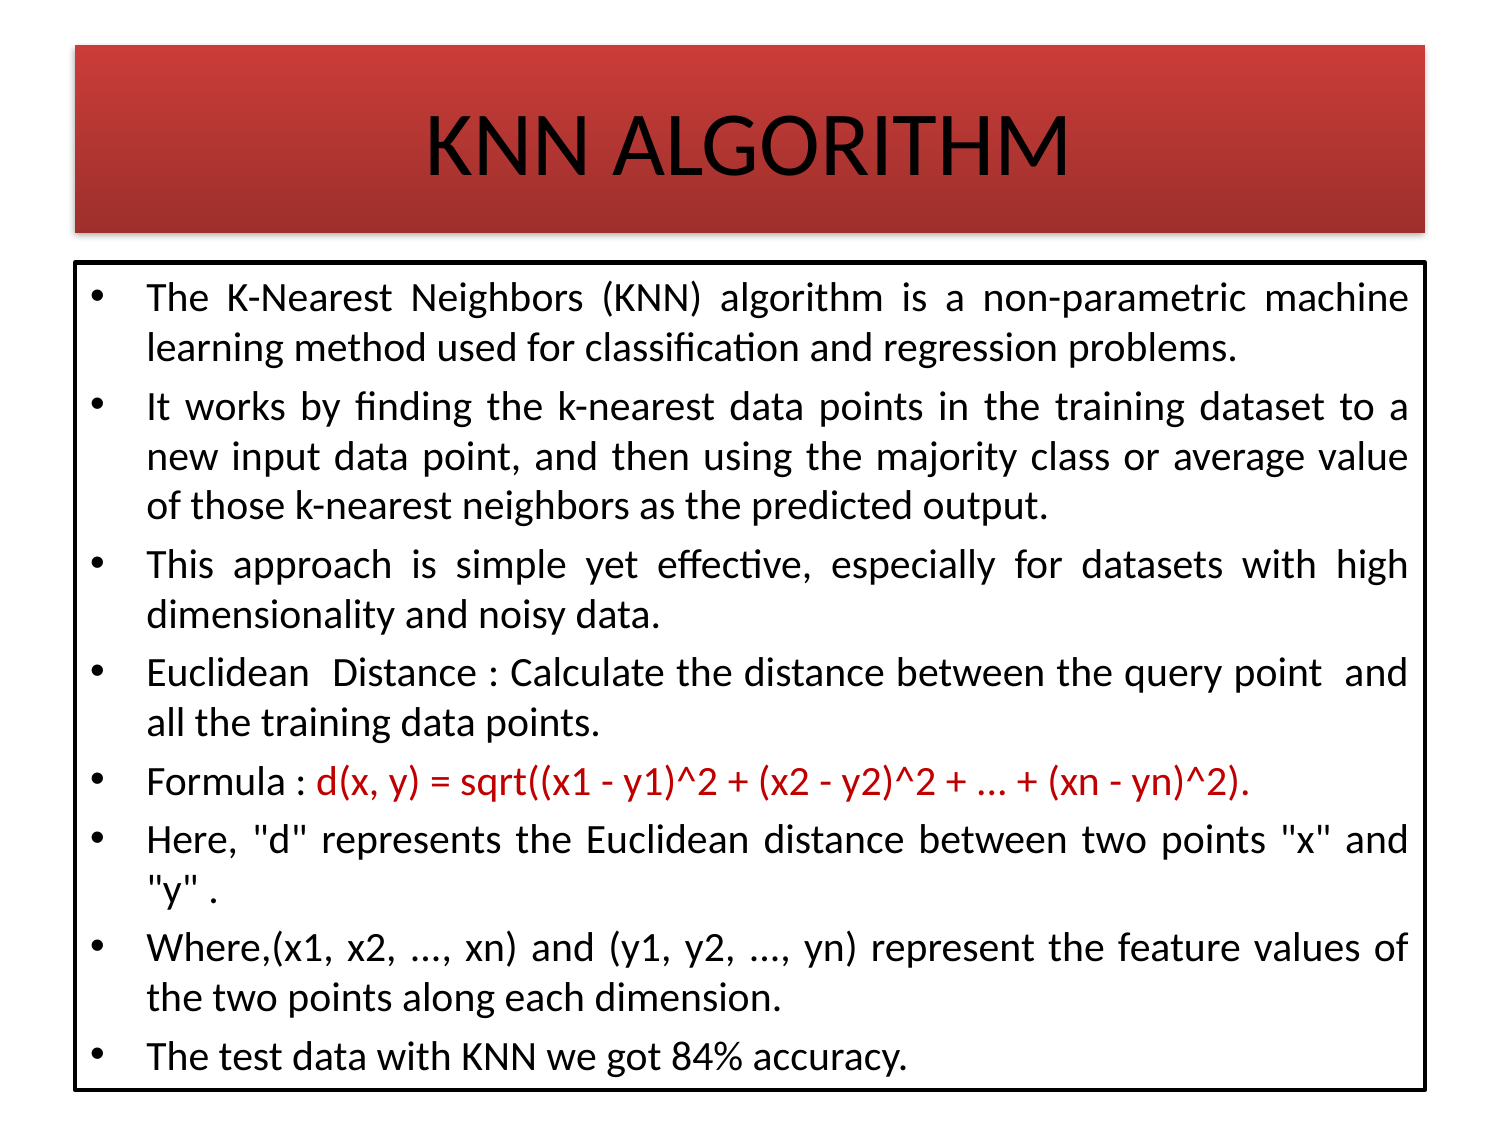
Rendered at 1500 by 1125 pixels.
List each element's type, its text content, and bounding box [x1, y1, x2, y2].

title KNN ALGORITHM [75, 45, 1425, 233]
list The K-Nearest Neighbors (KNN) algorithm is a non-parametric machine learning method used for classification and regression problems. It works by finding the k-nearest data points in the training dataset to a new input data point, and then using the majority class or average value of those k-nearest neighbors as the predicted output. This approach is simple yet effective, especially for datasets with high dimensionality and noisy data. Euclidean Distance : Calculate the distance between the query point and all the training data points. Formula : d(x, y) = sqrt((x1 - y1)^2 + (x2 - y2)^2 + ... + (xn - yn)^2). Here, "d" represents the Euclidean distance between two points "x" and "y" . Where,(x1, x2, ..., xn) and (y1, y2, ..., yn) represent the feature values of the two points along each dimension. The test data with KNN we got 84% accuracy. [73, 260, 1427, 1092]
